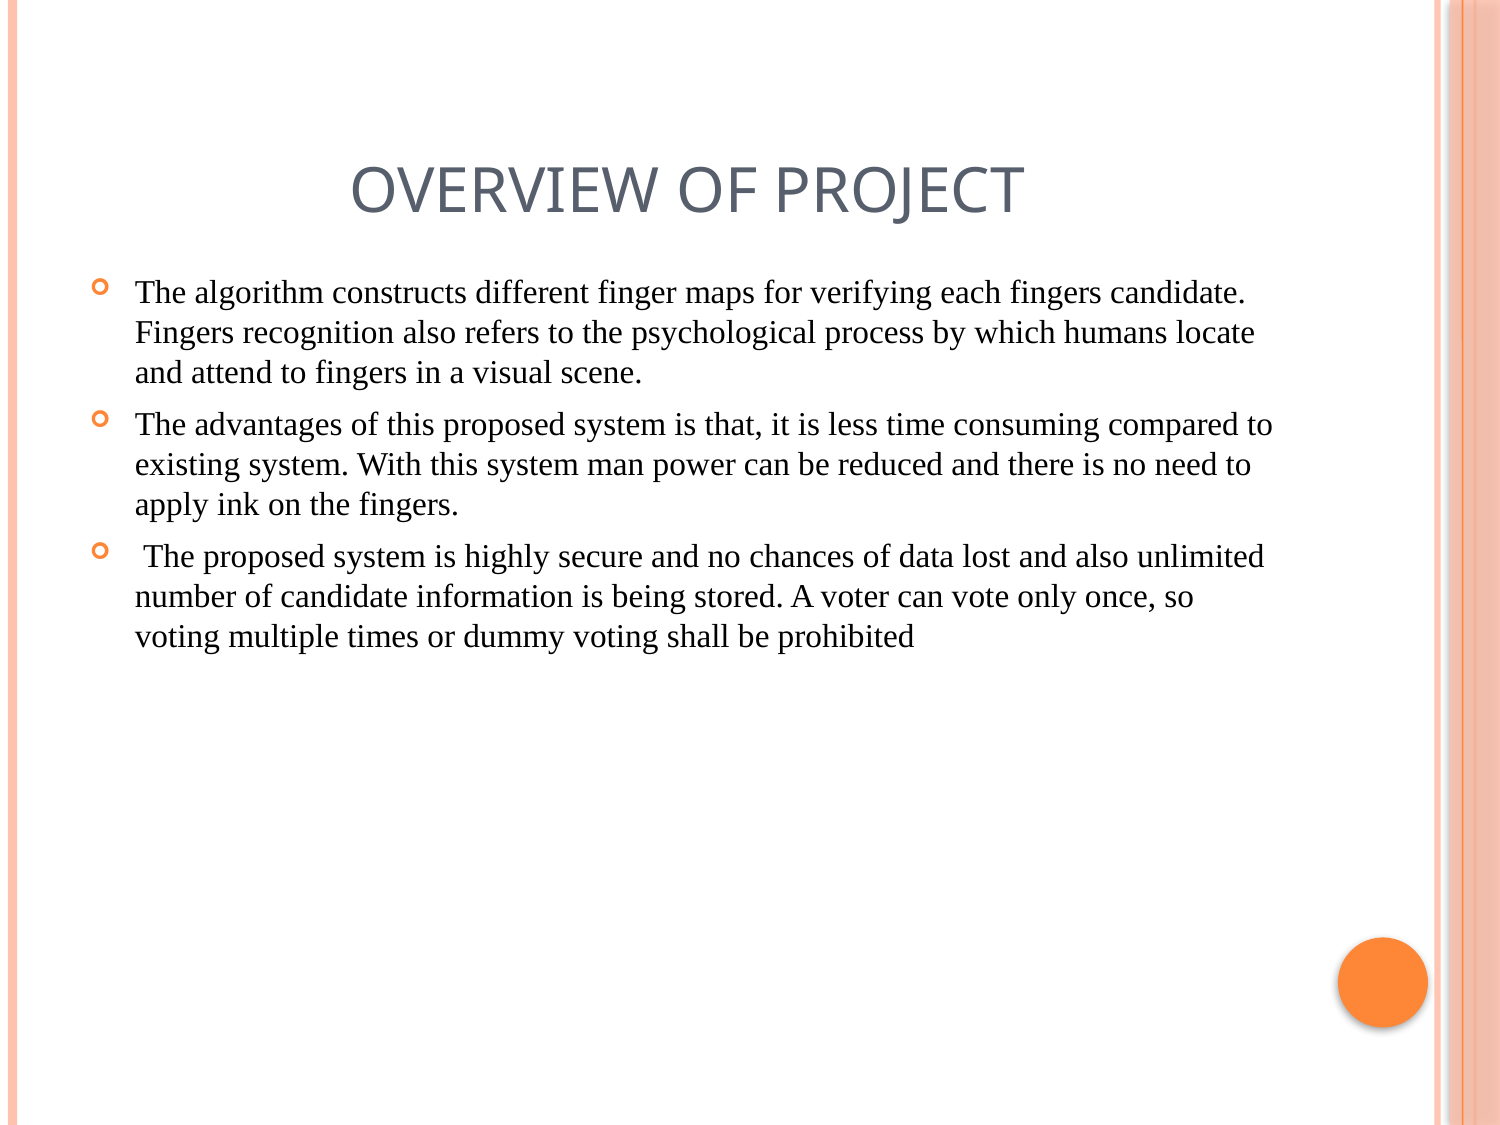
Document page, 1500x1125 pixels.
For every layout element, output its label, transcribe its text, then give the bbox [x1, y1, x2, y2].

title Overview of project [75, 45, 1300, 233]
list The algorithm constructs different finger maps for verifying each fingers candidate. Fingers recognition also refers to the psychological process by which humans locate and attend to fingers in a visual scene. The advantages of this proposed system is that, it is less time consuming compared to existing system. With this system man power can be reduced and there is no need to apply ink on the fingers. The proposed system is highly secure and no chances of data lost and also unlimited number of candidate information is being stored. A voter can vote only once, so voting multiple times or dummy voting shall be prohibited [75, 262, 1300, 1062]
